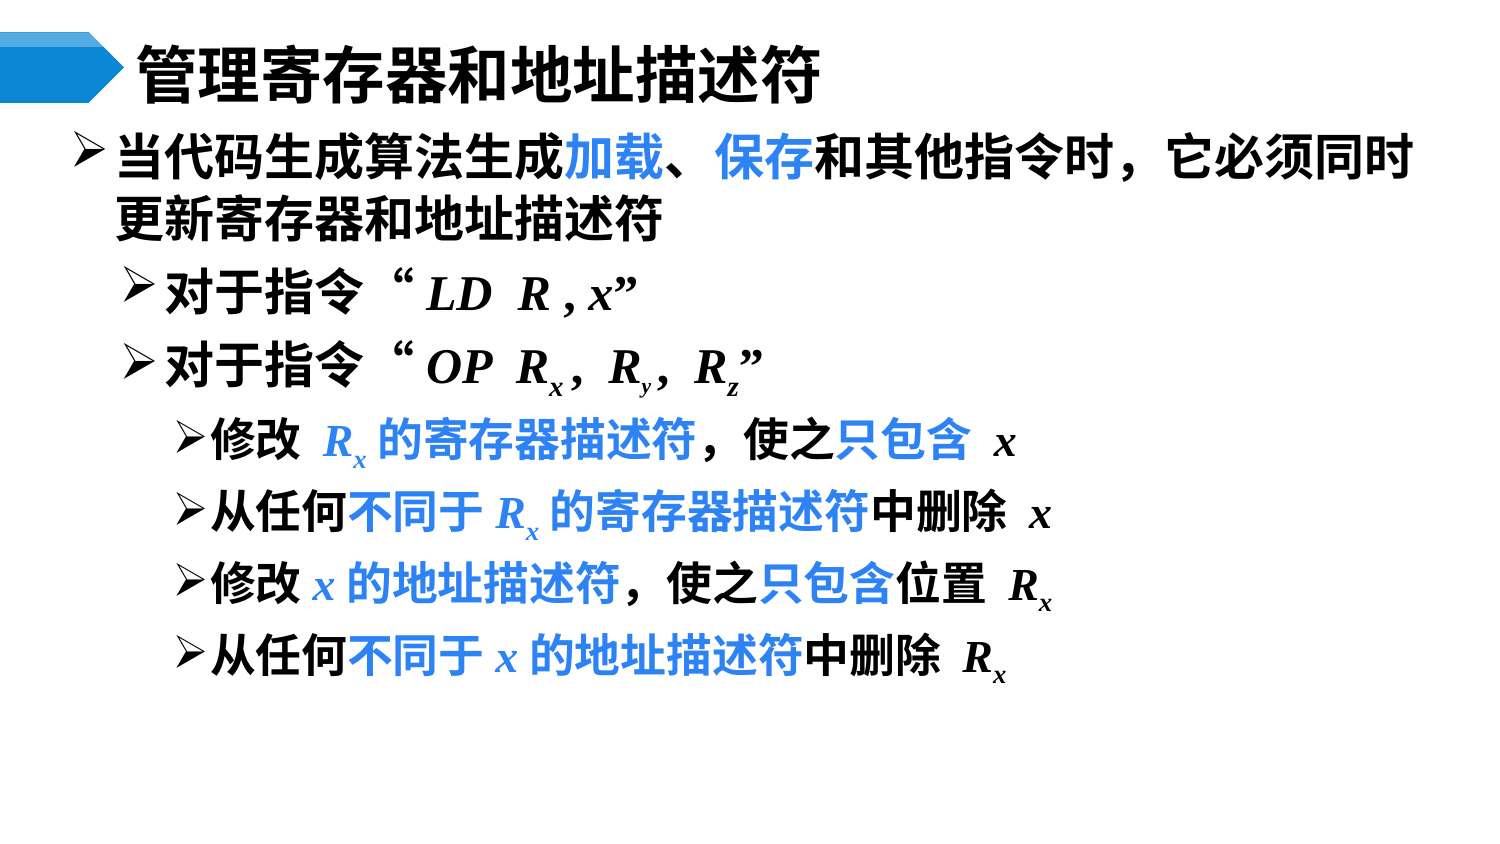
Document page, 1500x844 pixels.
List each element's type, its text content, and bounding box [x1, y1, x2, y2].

title 管理寄存器和地址描述符 [123, 43, 1425, 103]
text_box 当代码生成算法生成加载、保存和其他指令时，它必须同时更新寄存器和地址描述符 对于指令“LD R , x” [58, 117, 1459, 317]
list 对于指令“OP Rx , Ry , Rz” 修改 Rx的寄存器描述符，使之只包含 x 从任何不同于Rx的寄存器描述符中删除 x 修改x的地址描述符，使之只包含位置 Rx 从任何不同于x的地址描述符中删除 Rx [58, 328, 1393, 765]
